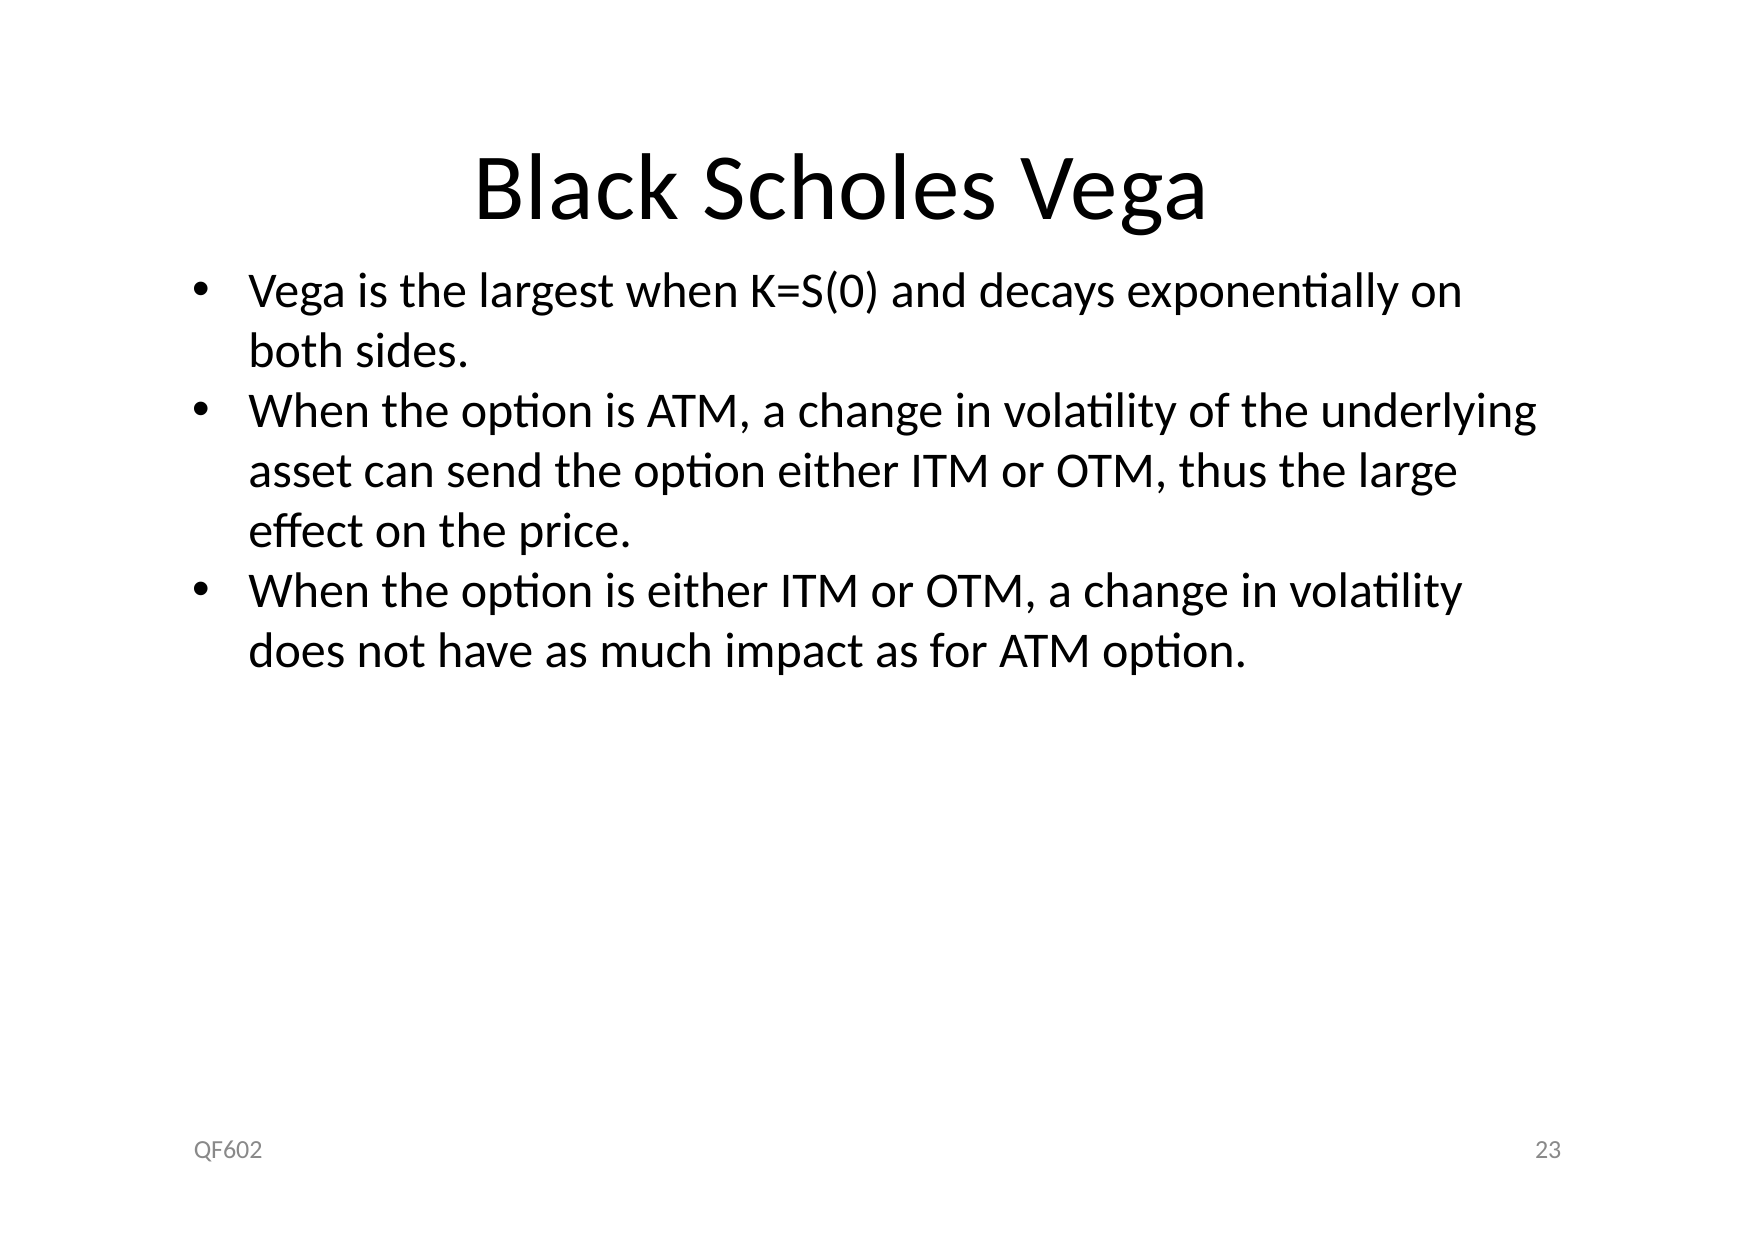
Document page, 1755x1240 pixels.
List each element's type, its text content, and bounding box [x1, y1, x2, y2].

title Black Scholes Vega [191, 122, 1490, 256]
text_box Vega is the largest when K=S(0) and decays exponentially on both sides. When the option is ATM, a change in volatility of the underlying asset can send the option either ITM or OTM, thus the large effect on the price. When the option is either ITM or OTM, a change in volatility does not have as much impact as for ATM option. [191, 256, 1566, 738]
slide_number QF602 [191, 1131, 265, 1240]
slide_number 23 [1530, 1131, 1566, 1240]
